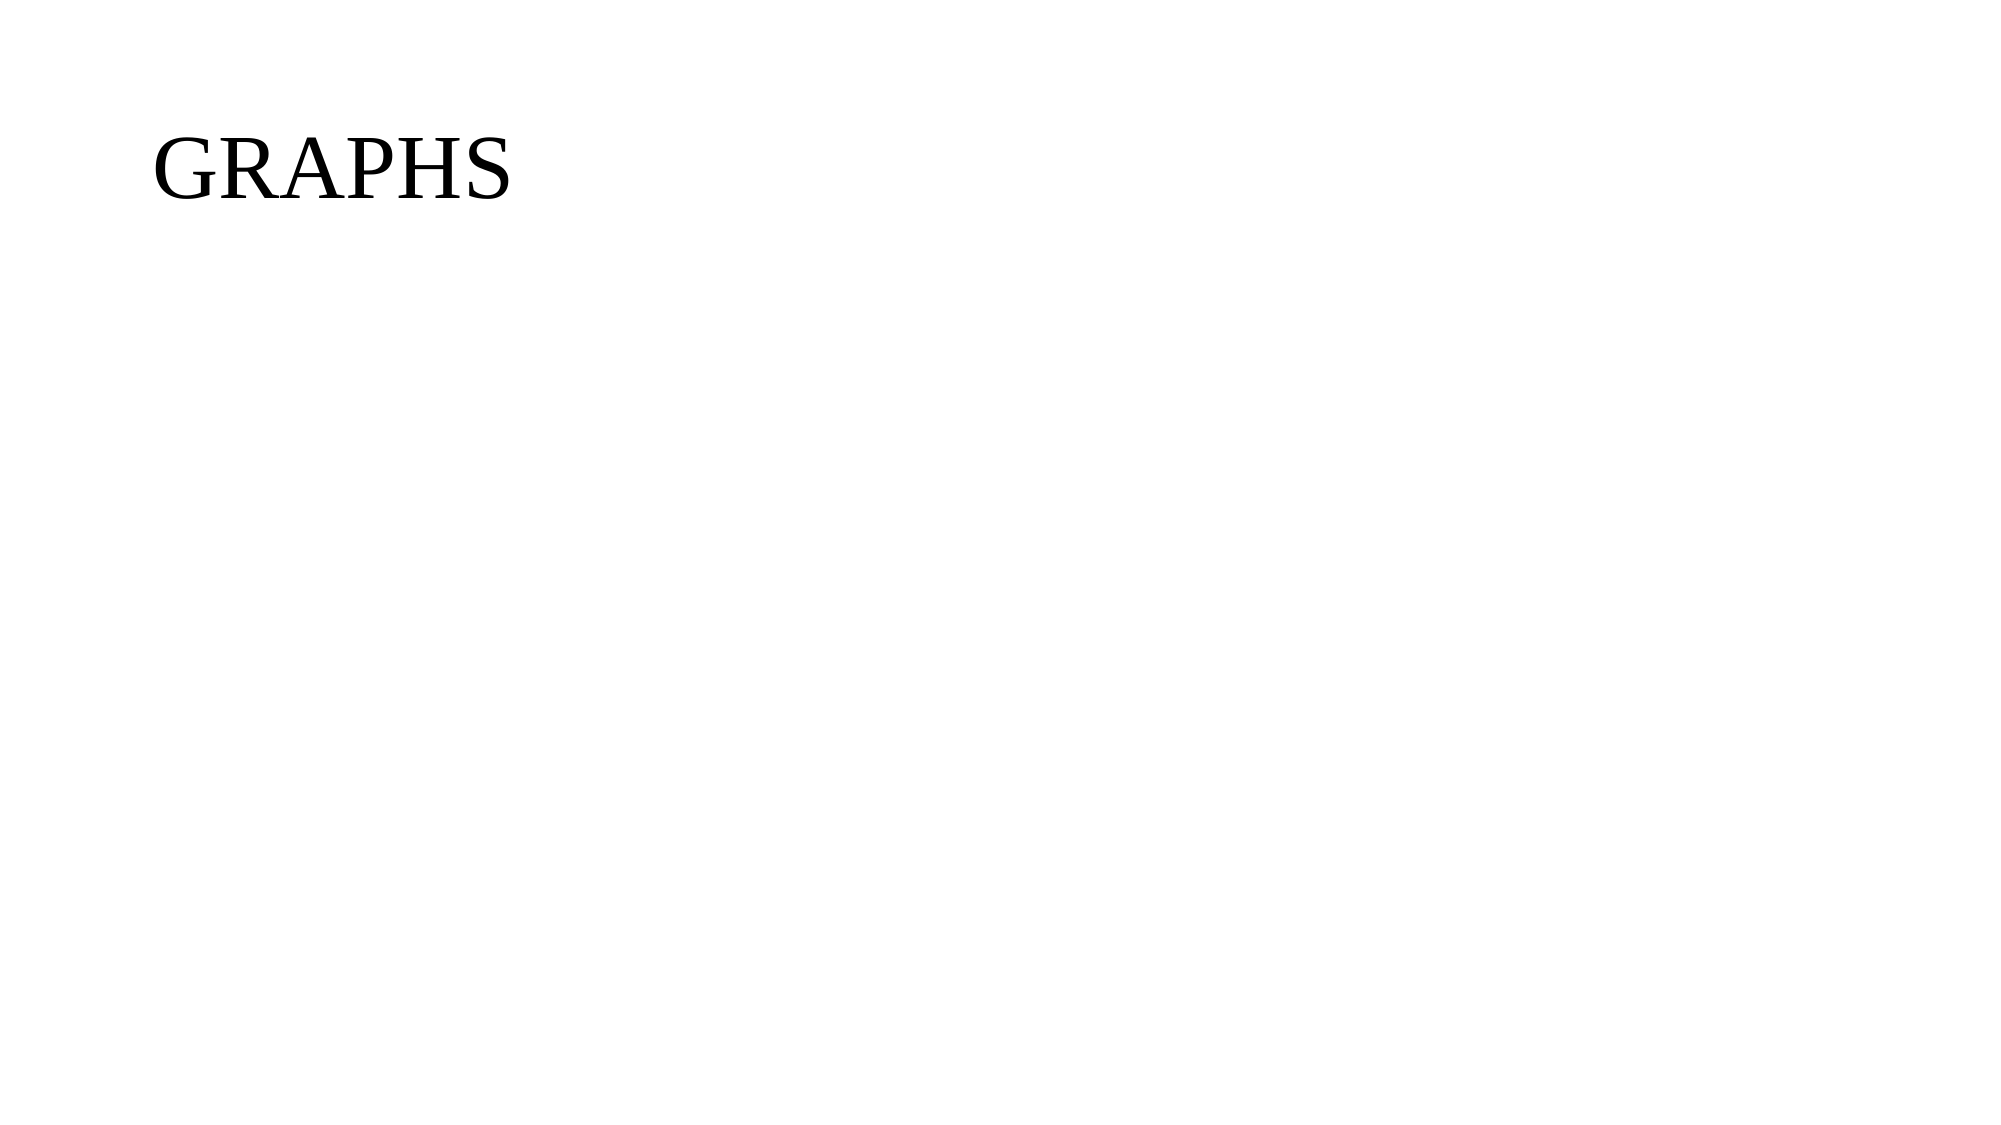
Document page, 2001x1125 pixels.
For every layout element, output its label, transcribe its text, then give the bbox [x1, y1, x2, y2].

title GRAPHS [137, 59, 1863, 278]
